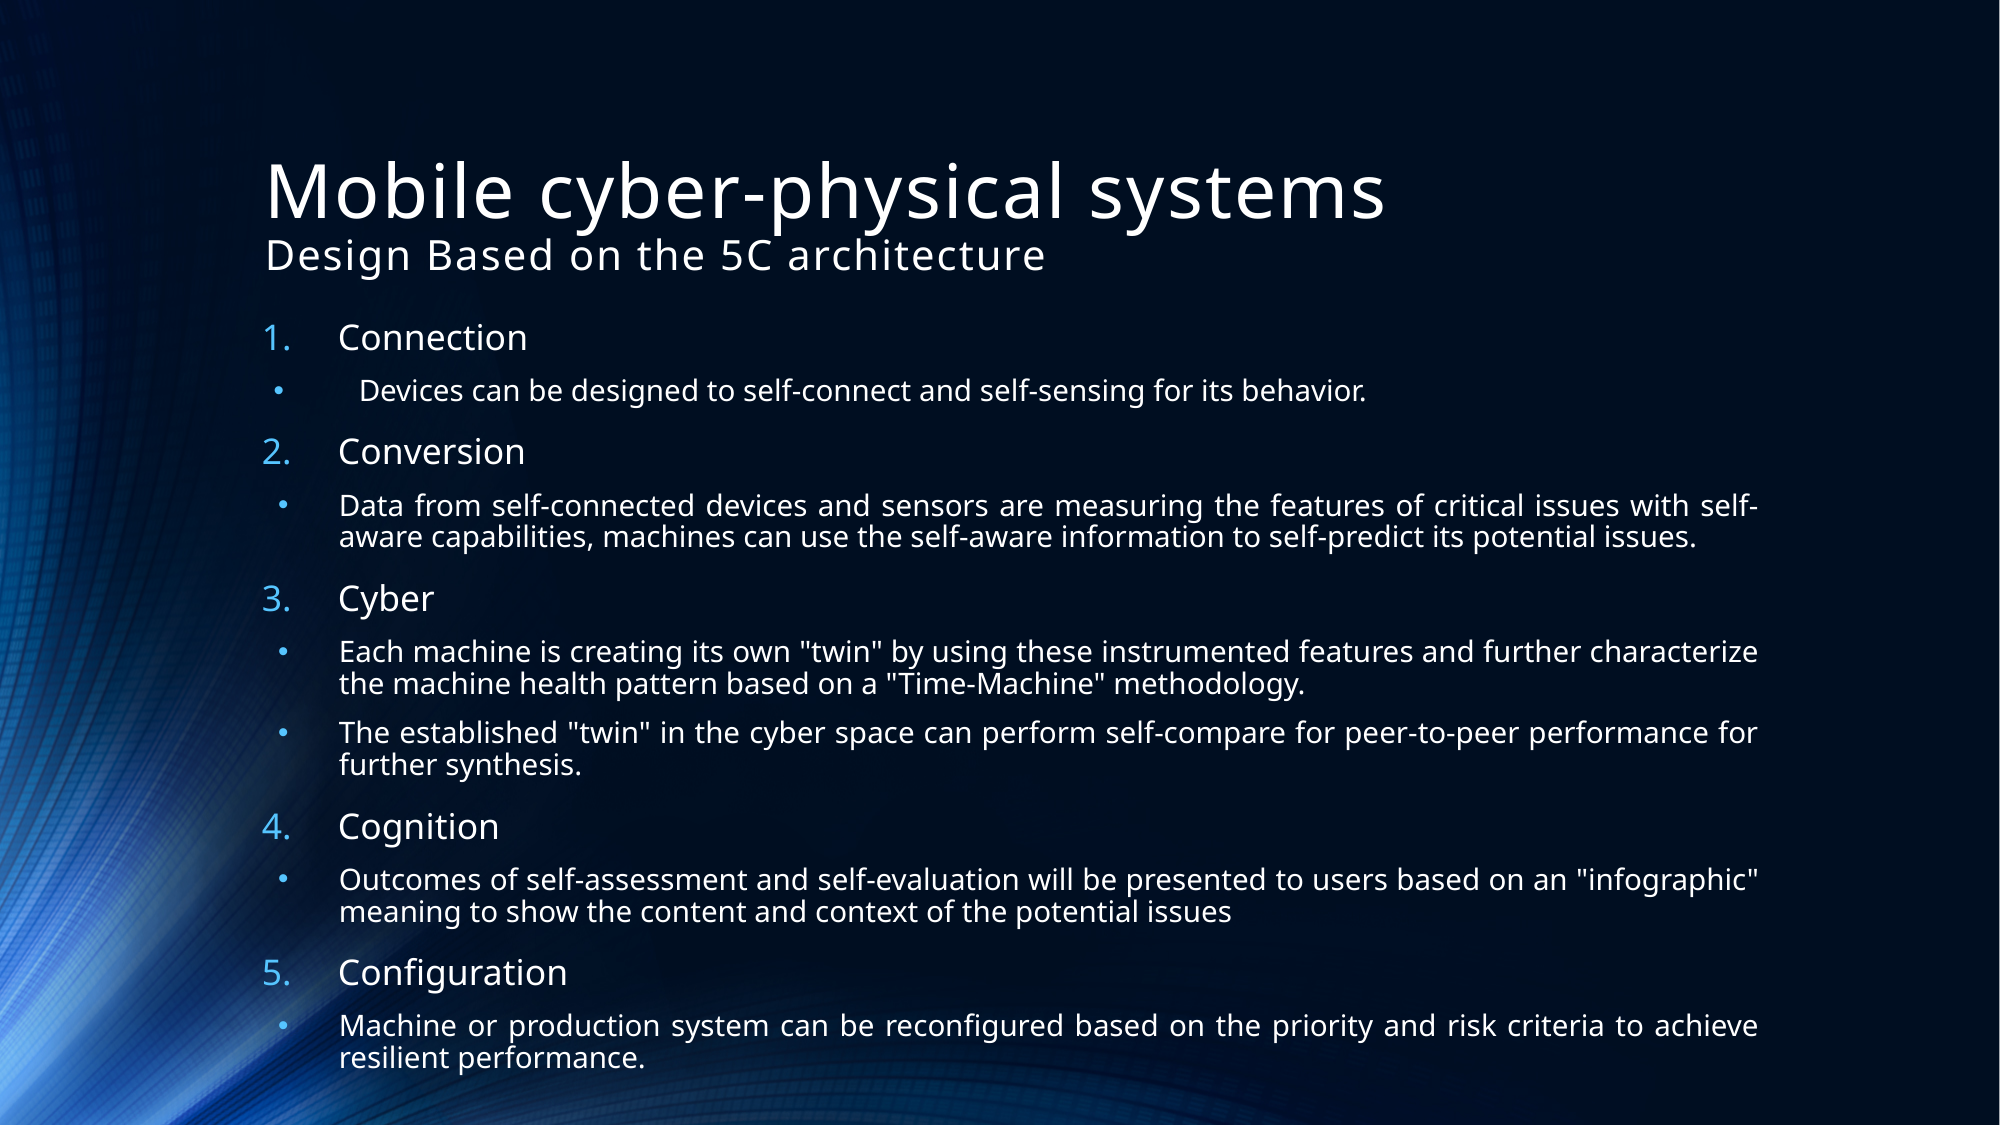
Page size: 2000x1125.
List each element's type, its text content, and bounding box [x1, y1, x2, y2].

title Mobile cyber-physical systems Design Based on the 5C architecture [249, 62, 1750, 288]
picture [0, 0, 2000, 1125]
list Connection Devices can be designed to self-connect and self-sensing for its behavior. Conversion Data from self-connected devices and sensors are measuring the features of critical issues with self-aware capabilities, machines can use the self-aware information to self-predict its potential issues. Cyber Each machine is creating its own "twin" by using these instrumented features and further characterize the machine health pattern based on a "Time-Machine" methodology. The established "twin" in the cyber space can perform self-compare for peer-to-peer performance for further synthesis. Cognition Outcomes of self-assessment and self-evaluation will be presented to users based on an "infographic" meaning to show the content and context of the potential issues Configuration Machine or production system can be reconfigured based on the priority and risk criteria to achieve resilient performance. [246, 312, 1775, 1100]
